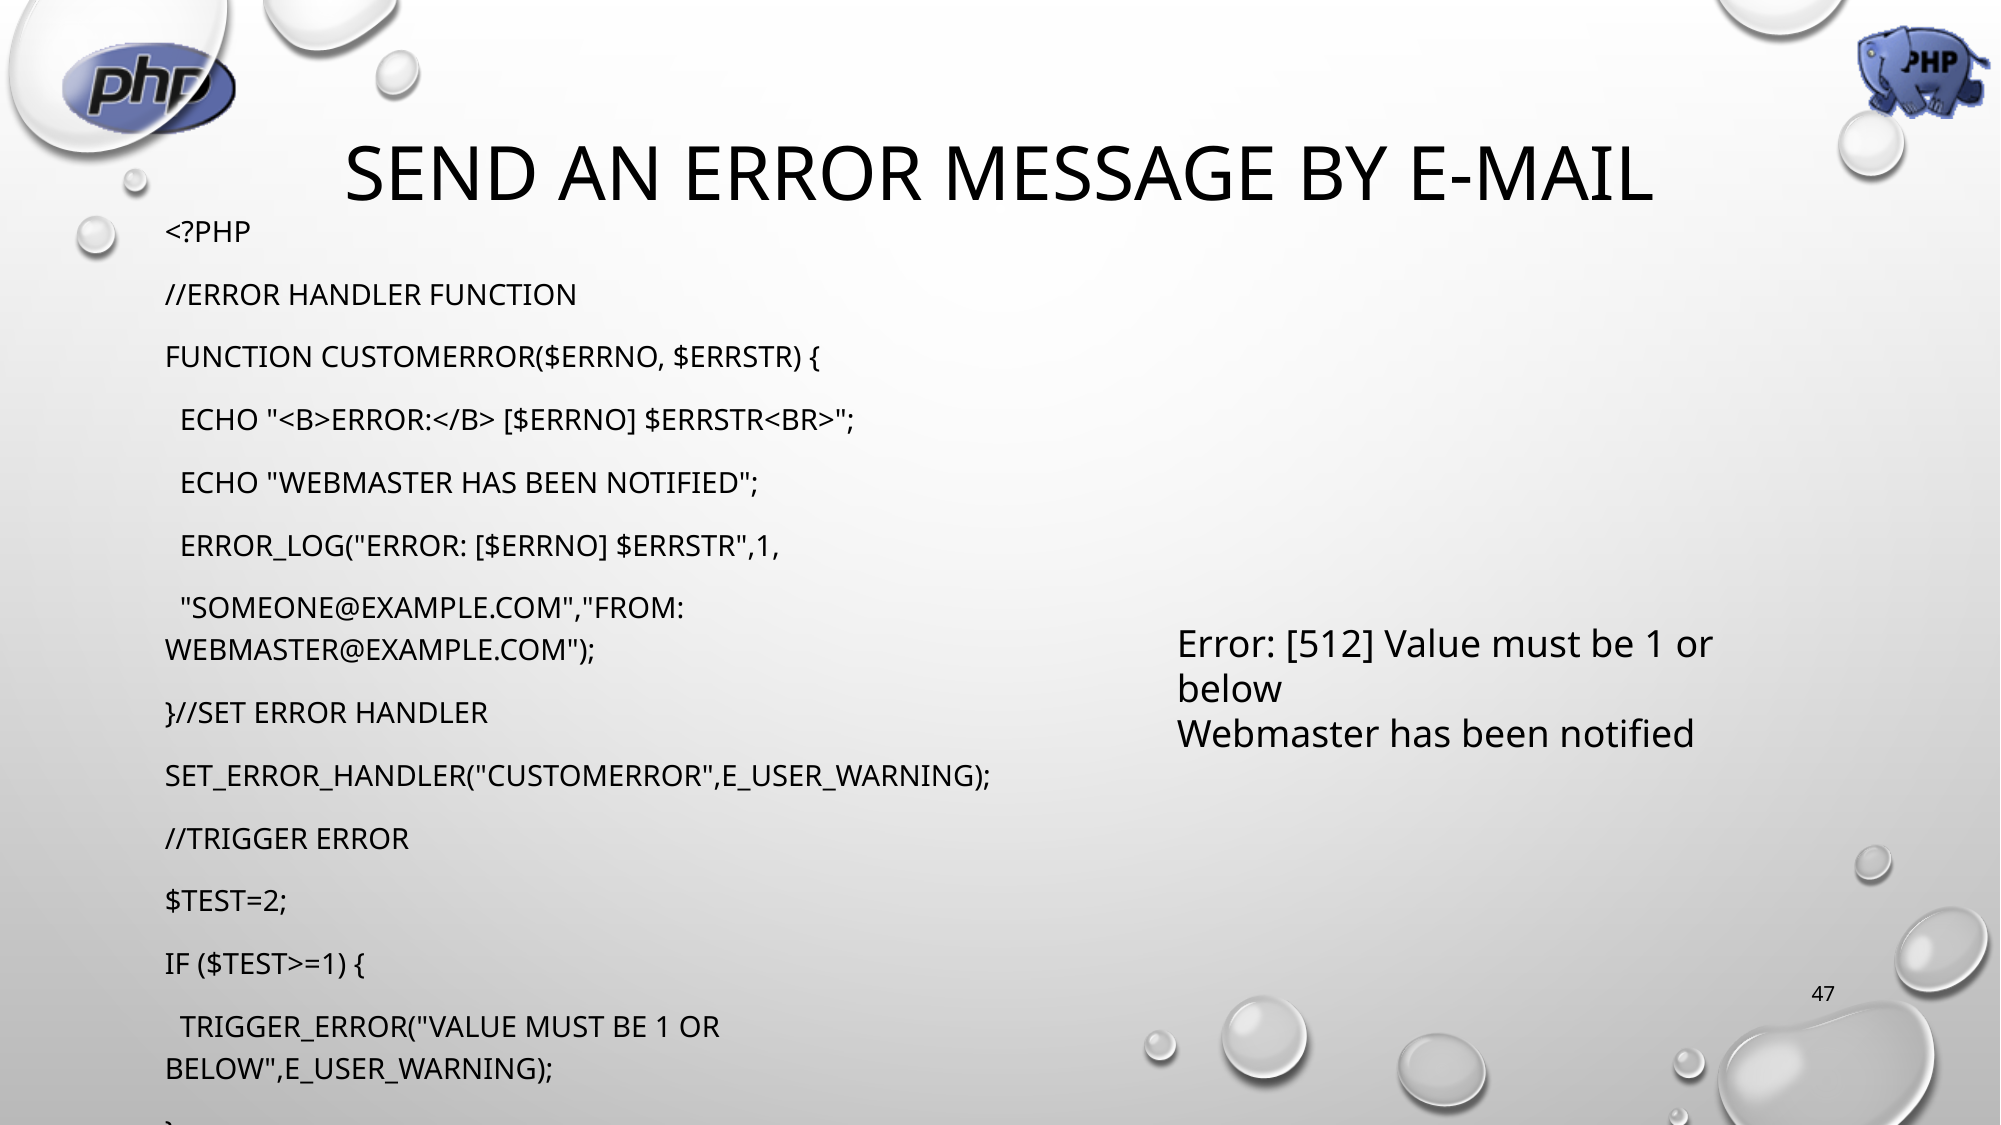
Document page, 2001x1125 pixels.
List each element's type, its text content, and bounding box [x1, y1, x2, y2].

picture [0, 0, 2000, 1125]
list <?php //error handler function function customError($errno, $errstr) { echo "<b>Error:</b> [$errno] $errstr<br>"; echo "Webmaster has been notified"; error_log("Error: [$errno] $errstr",1, "someone@example.com","From: webmaster@example.com"); }//set error handler set_error_handler("customError",E_USER_WARNING); //trigger error $test=2; if ($test>=1) { trigger_error("Value must be 1 or below",E_USER_WARNING); } ?> [149, 198, 1084, 911]
text_box Error: [512] Value must be 1 or below Webmaster has been notified [1162, 612, 1761, 763]
title Send an Error Message by E-Mail [149, 101, 1851, 252]
slide_number 47 [1724, 965, 1851, 1025]
